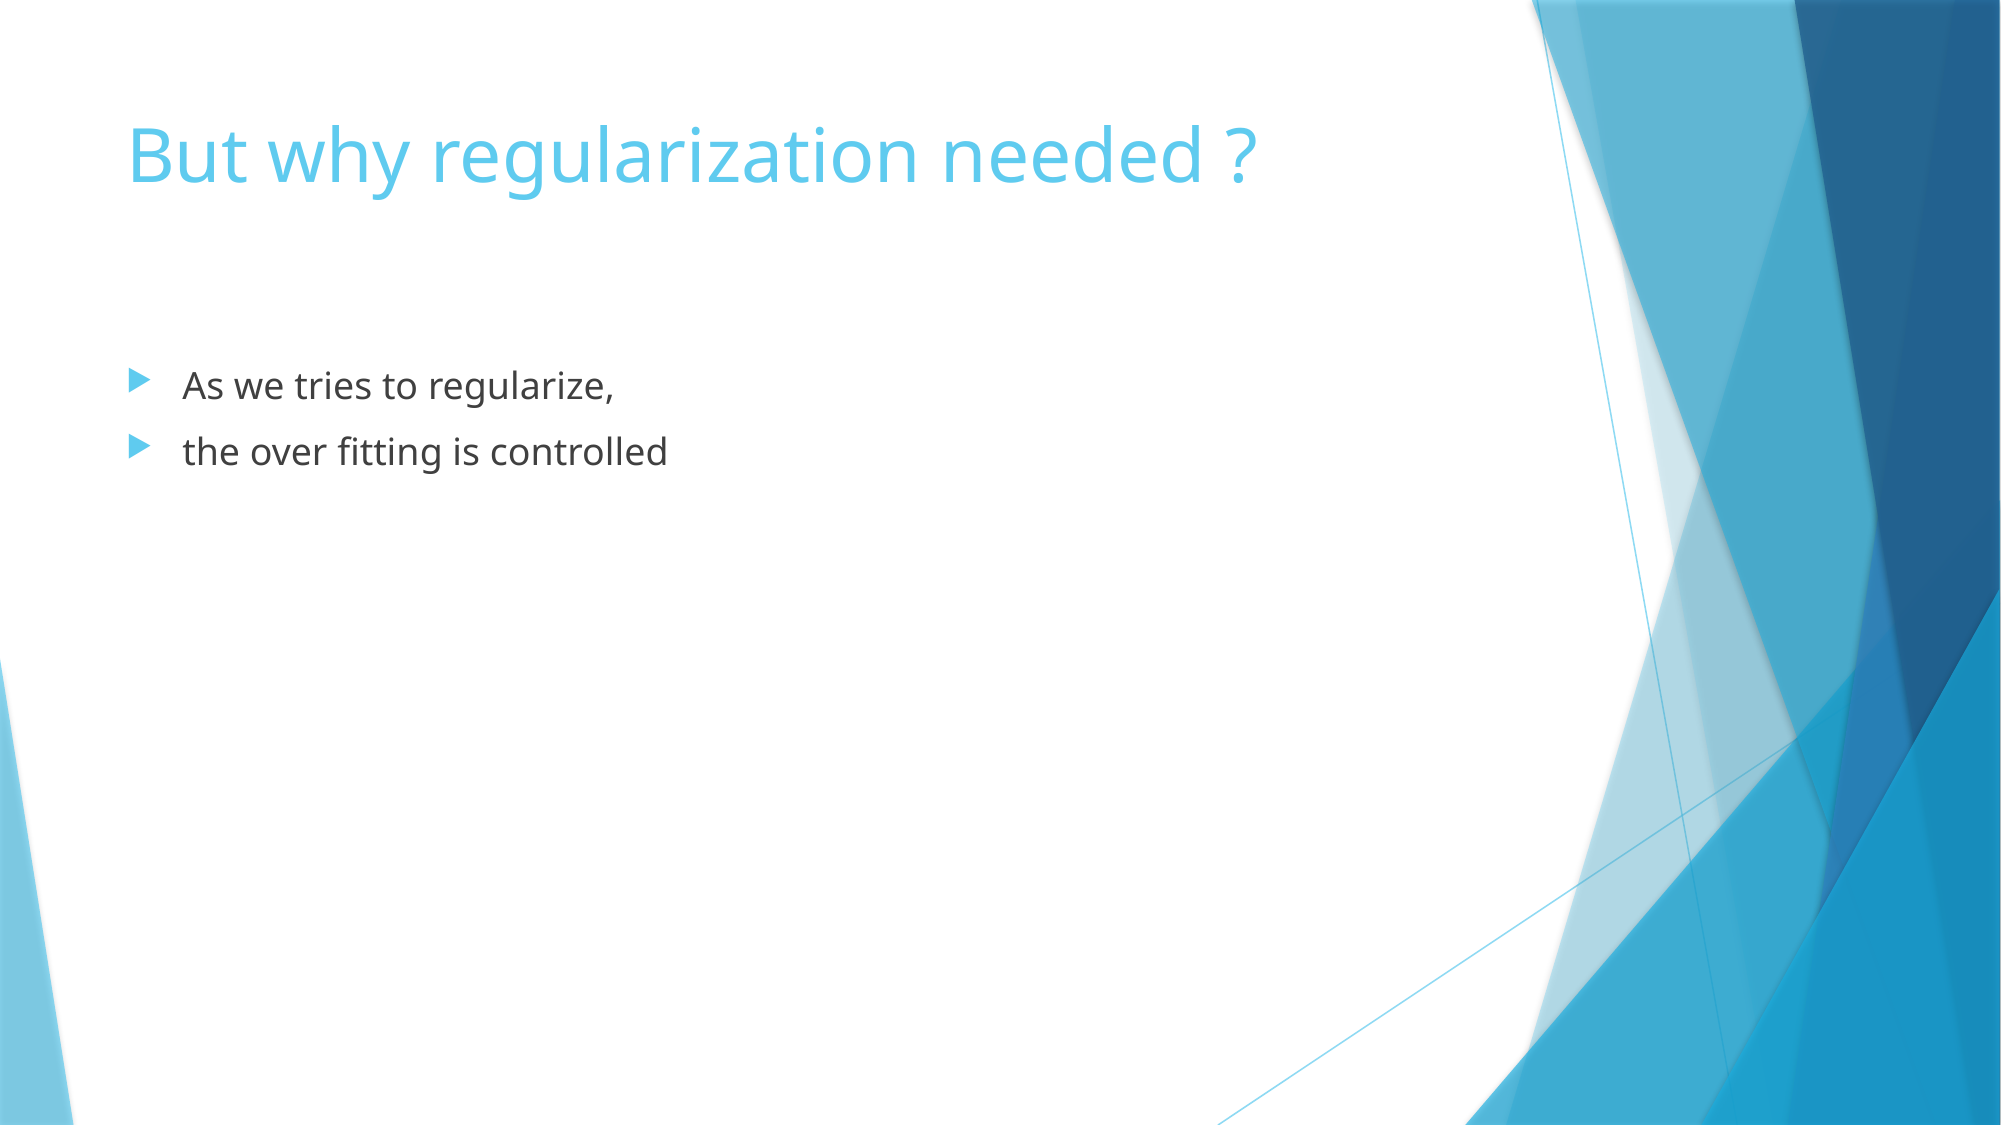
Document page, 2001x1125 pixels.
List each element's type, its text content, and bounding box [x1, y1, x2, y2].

title But why regularization needed ? [111, 99, 1522, 317]
list As we tries to regularize, the over fitting is controlled [111, 354, 1522, 992]
